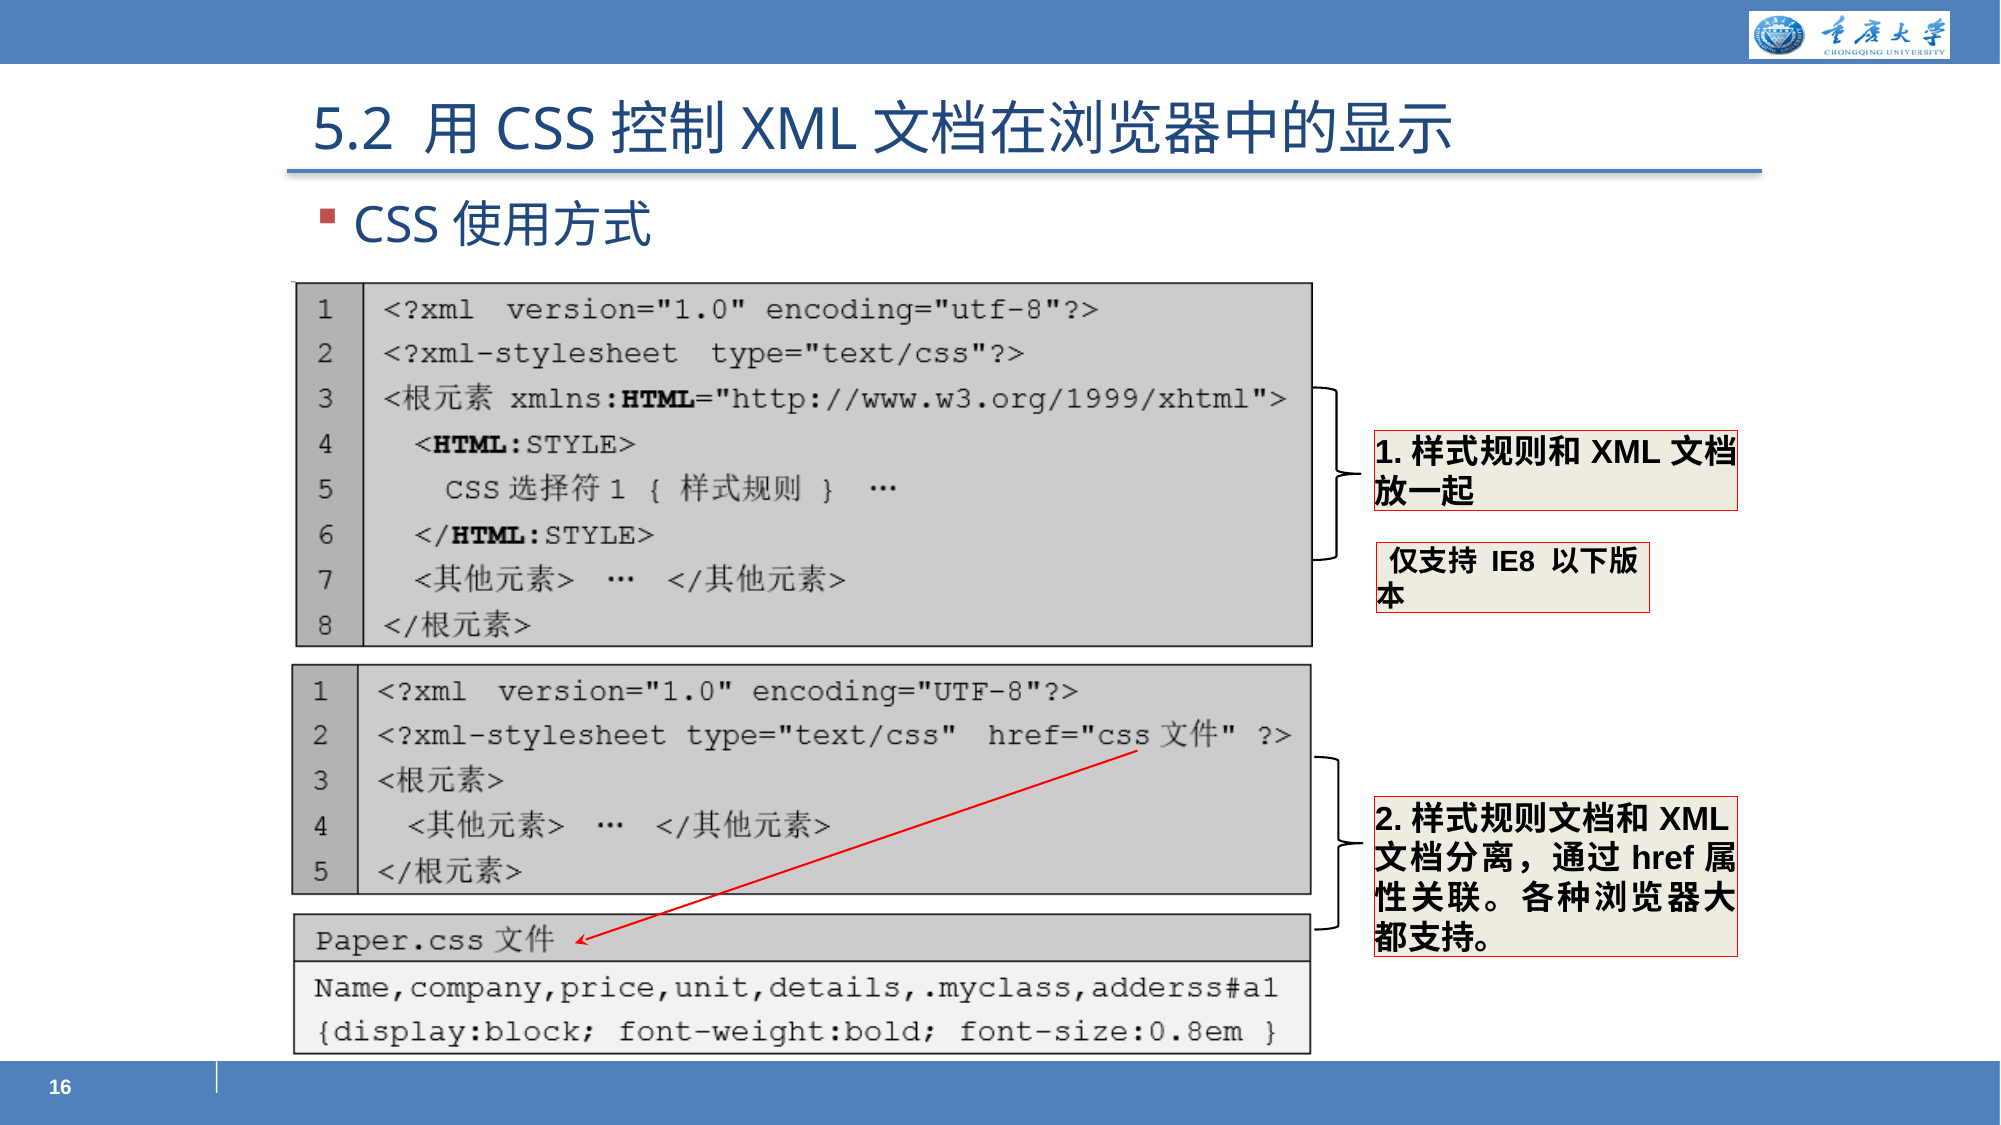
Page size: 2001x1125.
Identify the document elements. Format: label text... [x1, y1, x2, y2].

text_box [1318, 387, 1361, 560]
list CSS使用方式 [301, 185, 1577, 267]
text_box 1.样式规则和XML文档放一起 [1374, 430, 1738, 511]
text_box [1317, 757, 1363, 930]
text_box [574, 750, 1138, 944]
text_box 2.样式规则文档和XML文档分离，通过href属性关联。各种浏览器大都支持。 [1374, 796, 1738, 957]
slide_number 16 [33, 1066, 255, 1120]
title 5.2 用CSS控制XML文档在浏览器中的显示 [297, 87, 1650, 167]
picture [1749, 11, 1950, 59]
text_box 仅支持 IE8 以下版本 [1376, 542, 1650, 613]
picture [287, 908, 1313, 1061]
picture [287, 658, 1315, 903]
picture [291, 280, 1313, 652]
